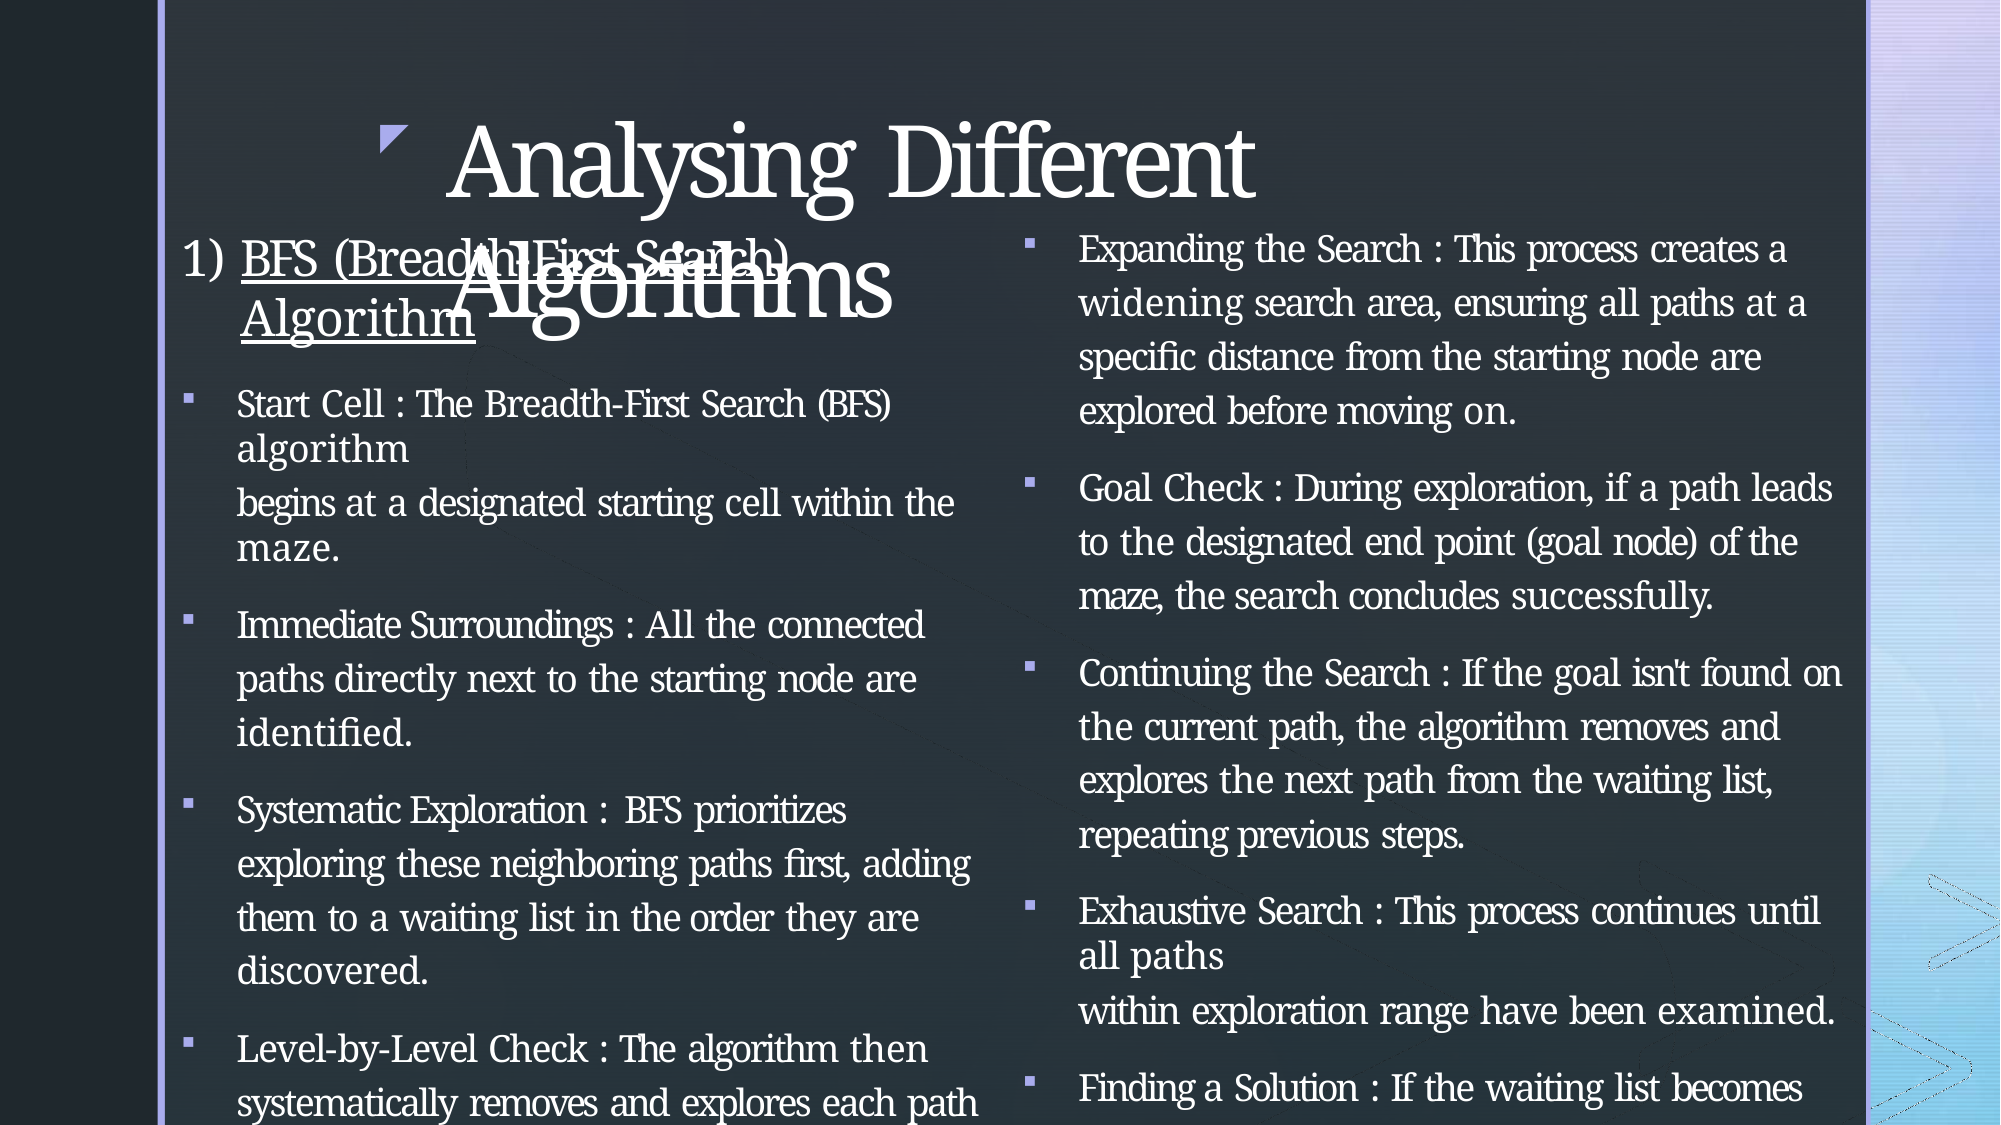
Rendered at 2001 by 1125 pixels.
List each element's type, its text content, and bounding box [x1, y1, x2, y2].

title Analysing Different Algorithms [444, 95, 1613, 338]
text_box Expanding the Search : This process creates a widening search area, ensuring all paths at a specific distance from the starting node are explored before moving on. Goal Check : During exploration, if a path leads to the designated end point (goal node) of the maze, the search concludes successfully. Continuing the Search : If the goal isn't found on the current path, the algorithm removes and explores the next path from the waiting list, repeating previous steps. Exhaustive Search : This process continues until all paths within exploration range have been examined. Finding a Solution : If the waiting list becomes empty without encountering the goal, the algorithm determines there's no accessible path to the goal from the starting point. [1020, 213, 1861, 1125]
text_box ◤ [377, 109, 416, 157]
picture [1871, 0, 2000, 1125]
text_box BFS (Breadth-First Search) Algorithm Start Cell : The Breadth-First Search (BFS) algorithm begins at a designated starting cell within the maze. Immediate Surroundings : All the connected paths directly next to the starting node are identified. Systematic Exploration : BFS prioritizes exploring these neighboring paths first, adding them to a waiting list in the order they are discovered. Level-by-Level Check : The algorithm then systematically removes and explores each path from the waiting list, one at a time. Neighbors of Neighbors : While exploring a path, any new, unvisited connections branching out from it are added to the waiting list. [178, 223, 1013, 1125]
